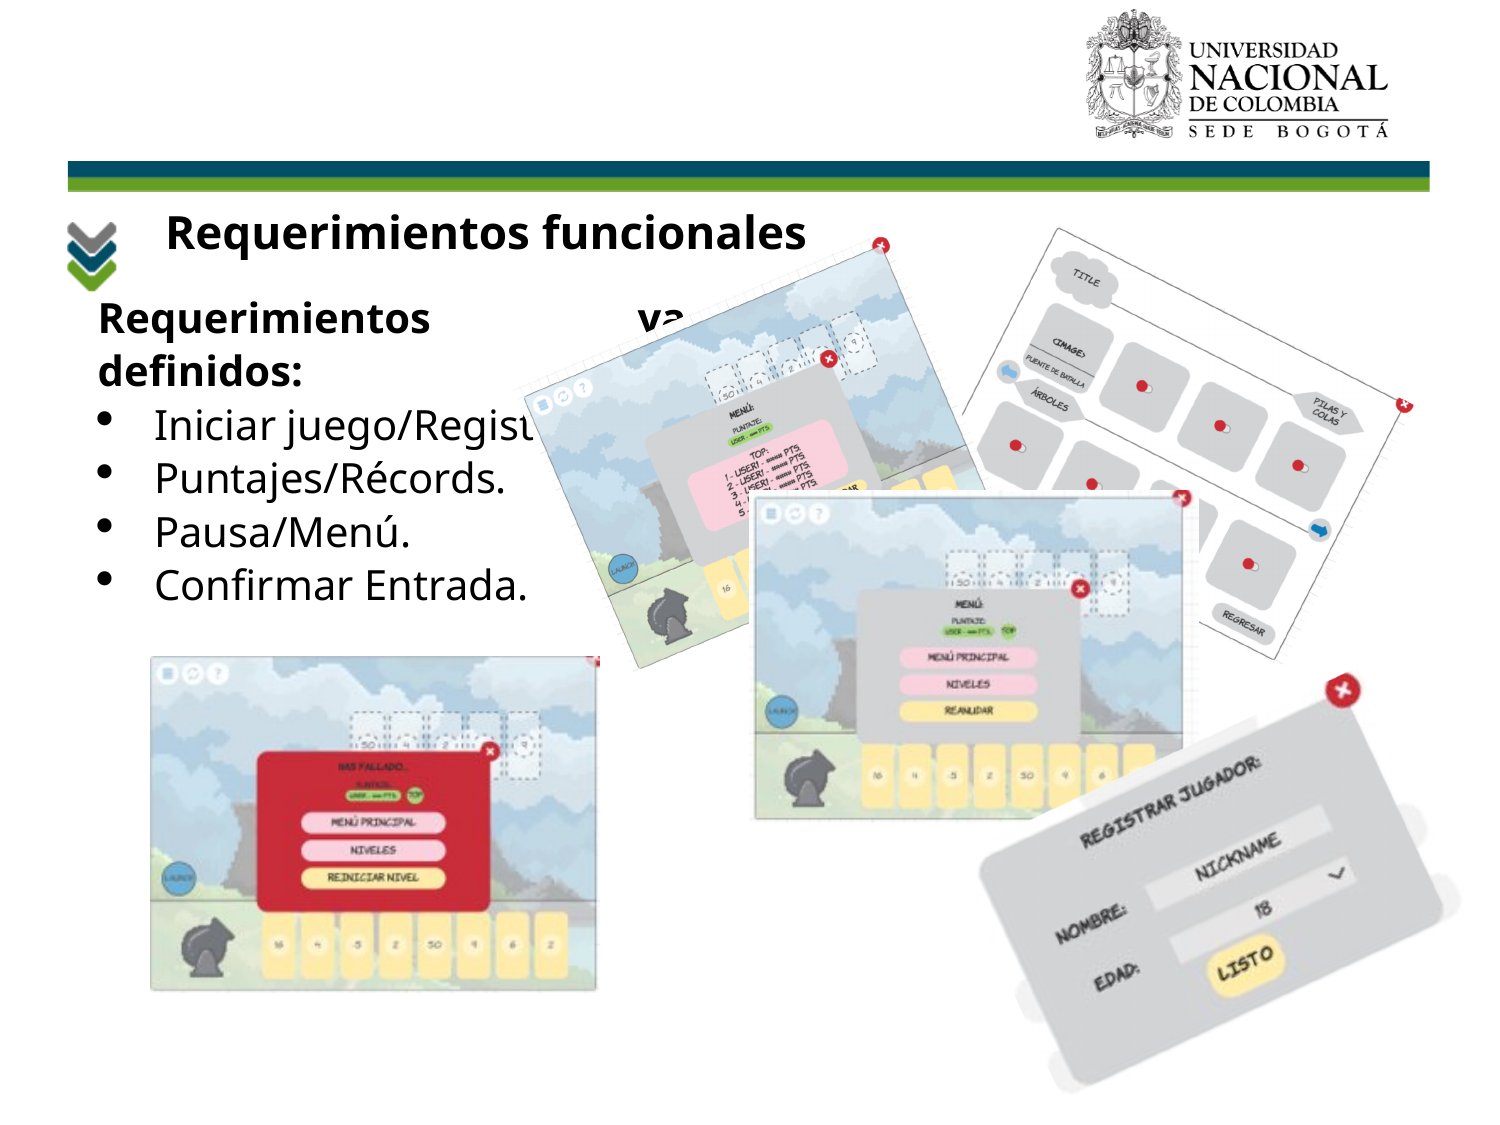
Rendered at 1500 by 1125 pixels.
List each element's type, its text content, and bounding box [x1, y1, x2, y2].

picture [67, 177, 1430, 197]
text_box Requerimientos funcionales [150, 167, 1500, 295]
picture [513, 224, 1474, 1108]
picture [1080, 3, 1394, 143]
picture [149, 655, 601, 993]
picture [66, 222, 118, 294]
text_box Requerimientos ya definidos: Iniciar juego/Registro. Puntajes/Récords. Pausa/Menú. Confirmar Entrada. [82, 280, 702, 724]
